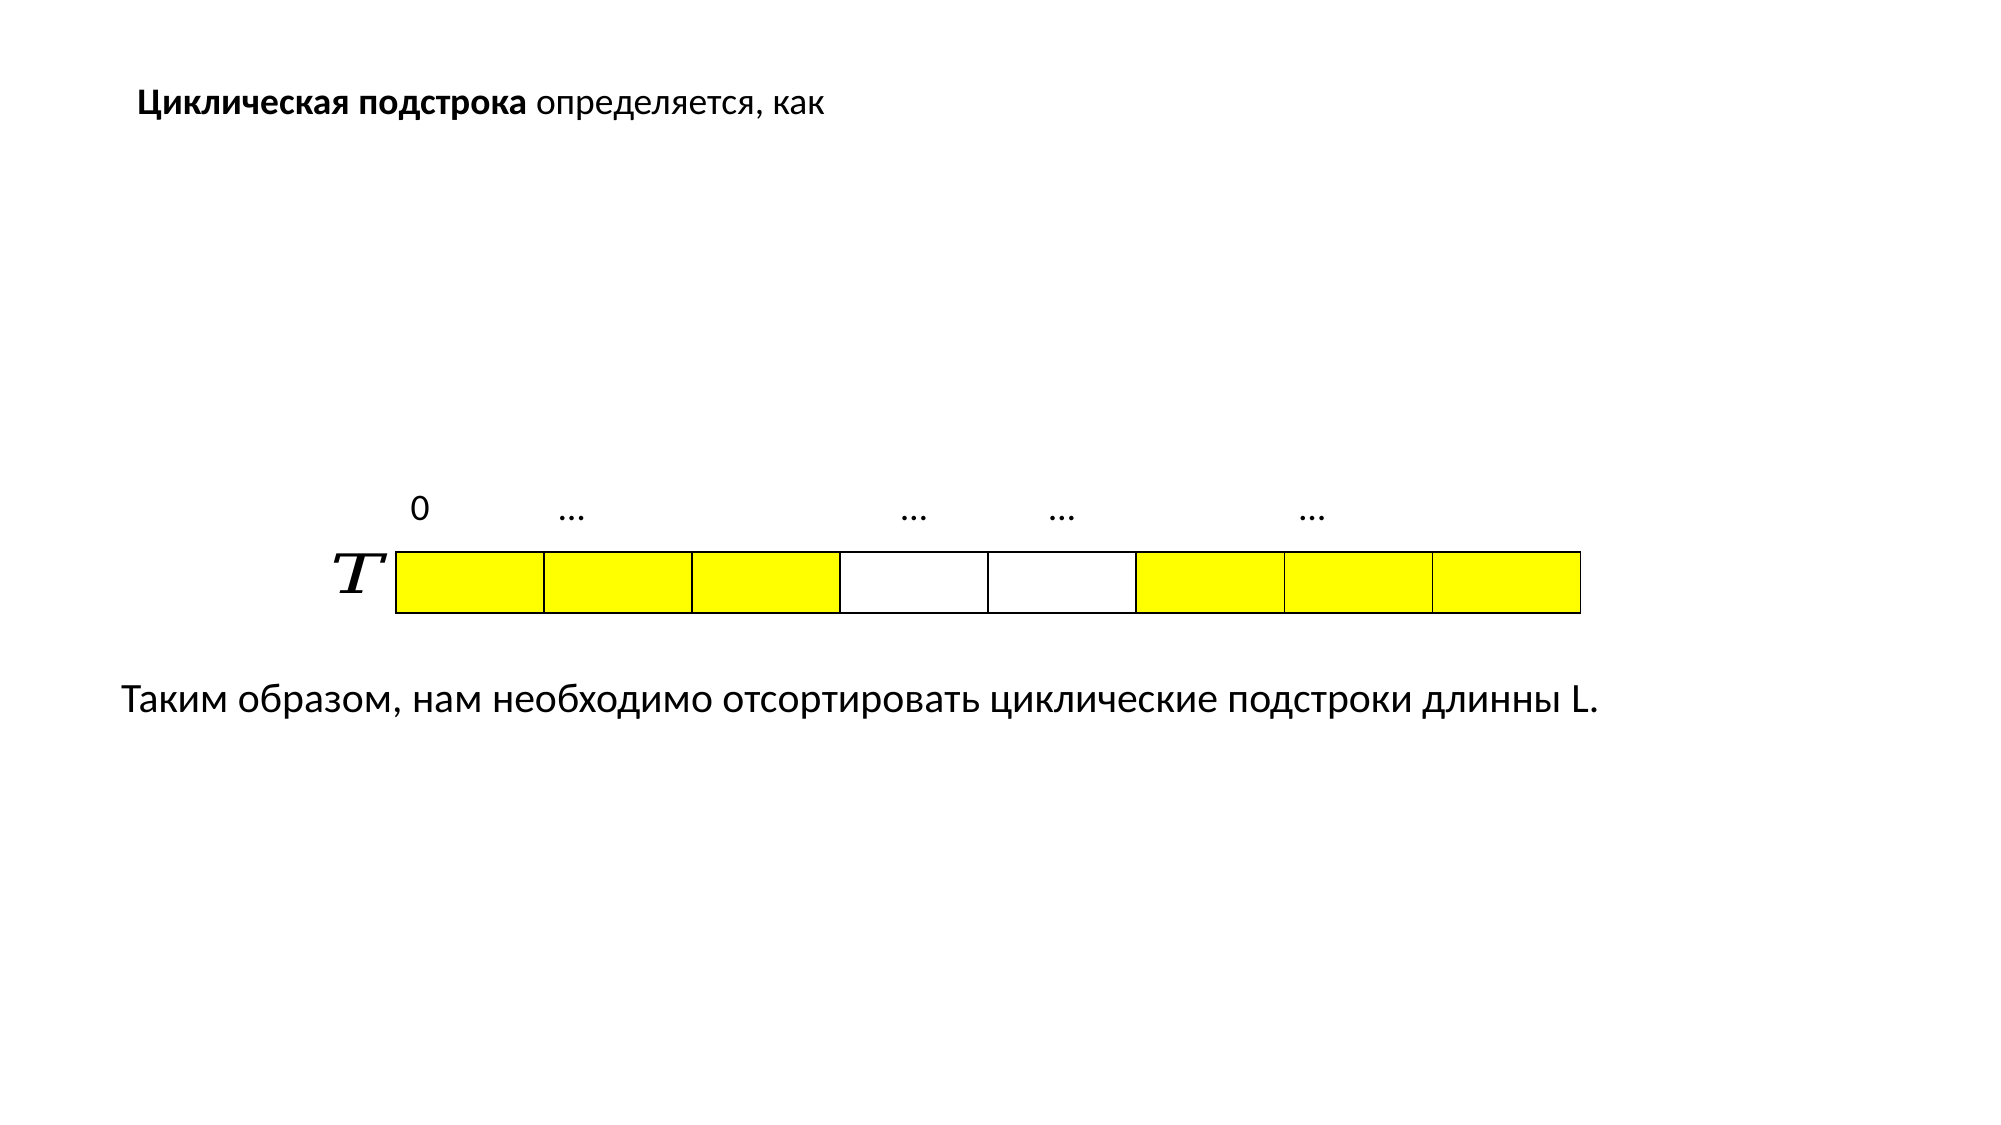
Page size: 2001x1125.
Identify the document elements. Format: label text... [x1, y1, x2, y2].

text_box Таким образом, нам необходимо отсортировать циклические подстроки длинны L. [106, 663, 1841, 729]
